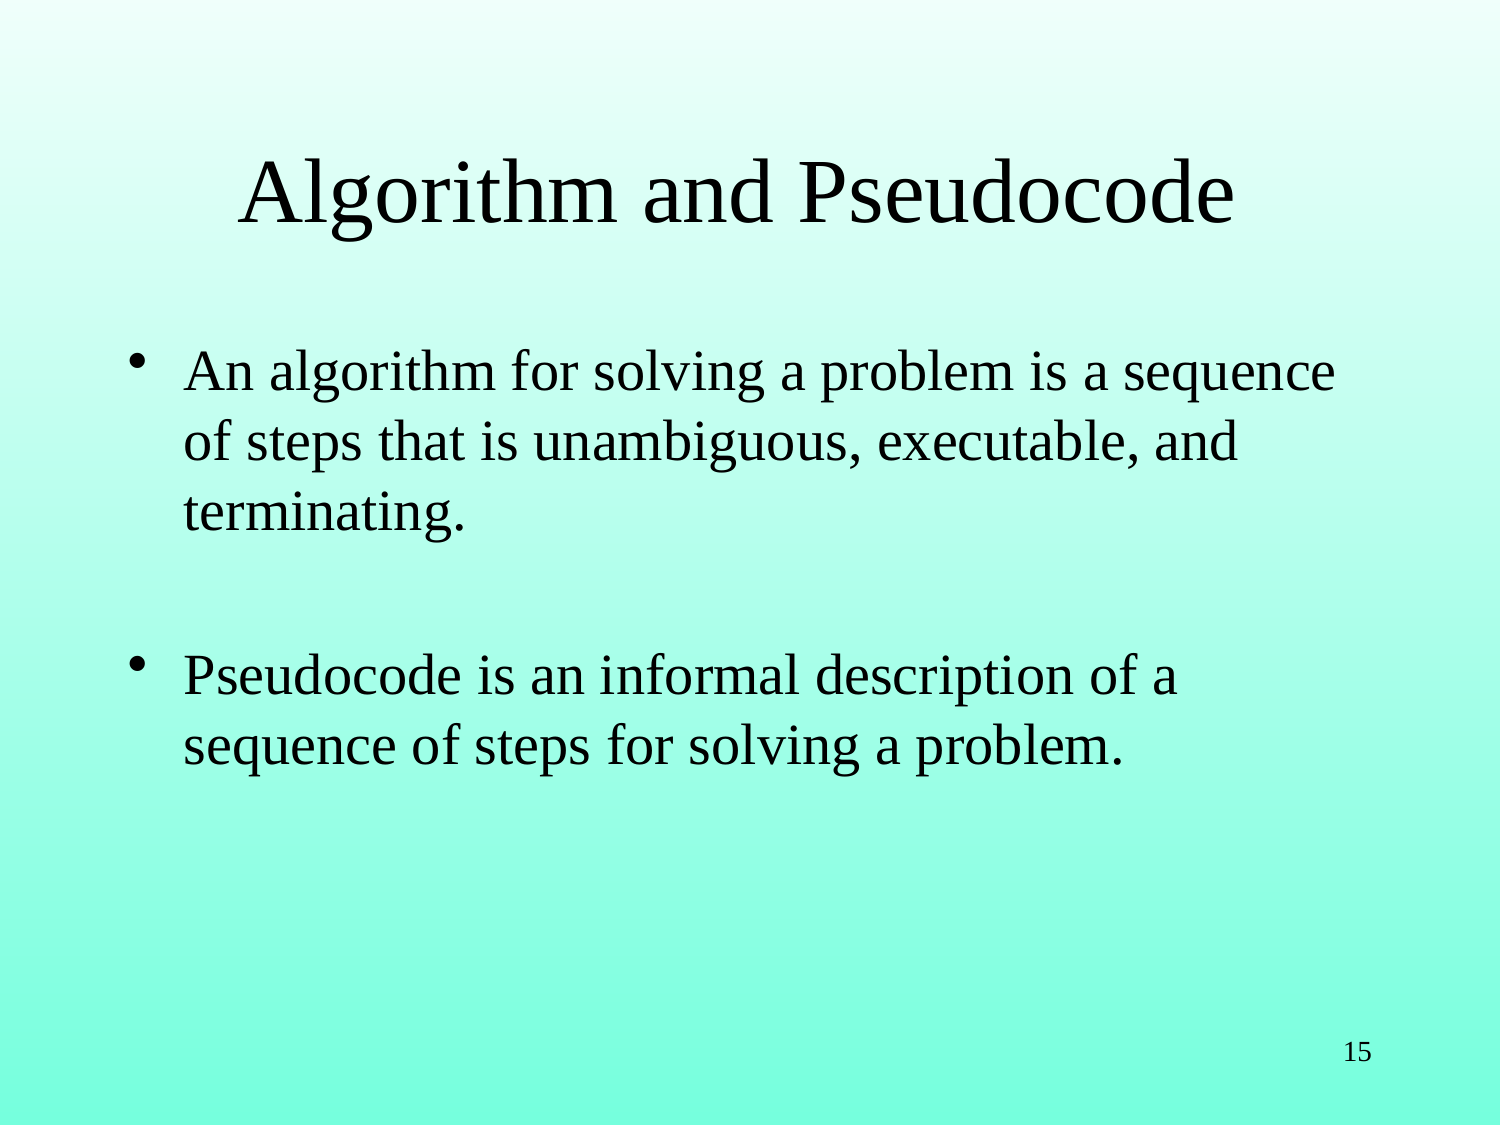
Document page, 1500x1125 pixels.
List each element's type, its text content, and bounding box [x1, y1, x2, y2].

title Algorithm and Pseudocode [99, 72, 1375, 300]
slide_number 15 [1074, 1024, 1388, 1101]
list An algorithm for solving a problem is a sequence of steps that is unambiguous, executable, and terminating. Pseudocode is an informal description of a sequence of steps for solving a problem. [112, 324, 1388, 990]
